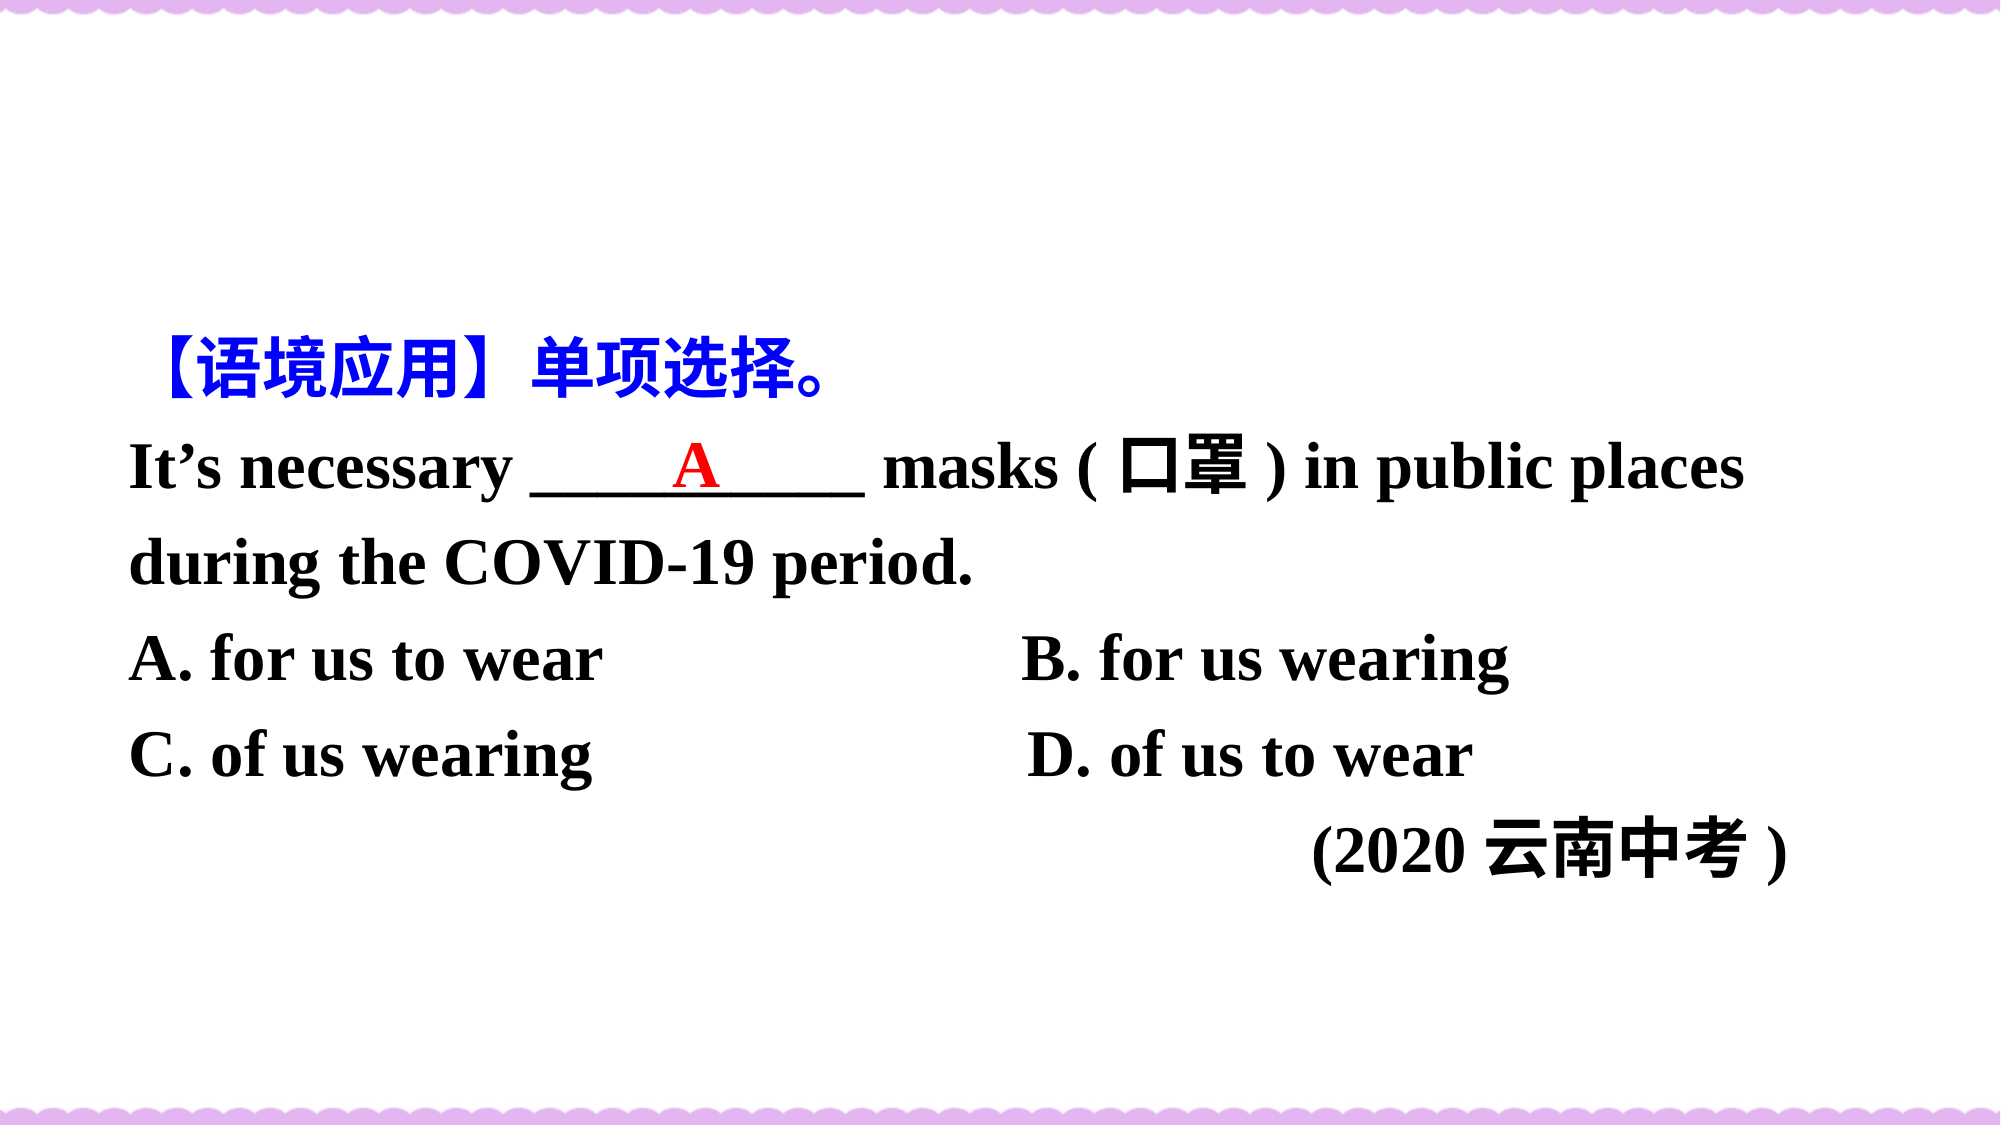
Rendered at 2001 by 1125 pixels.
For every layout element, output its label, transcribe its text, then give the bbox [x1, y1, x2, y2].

text_box A [657, 397, 736, 508]
text_box 【语境应用】单项选择。 It’s necessary __________ masks (口罩) in public places during the COVID-19 period. A. for us to wear B. for us wearing C. of us wearing D. of us to wear (2020云南中考) [114, 302, 1804, 893]
picture [0, 0, 2001, 1125]
